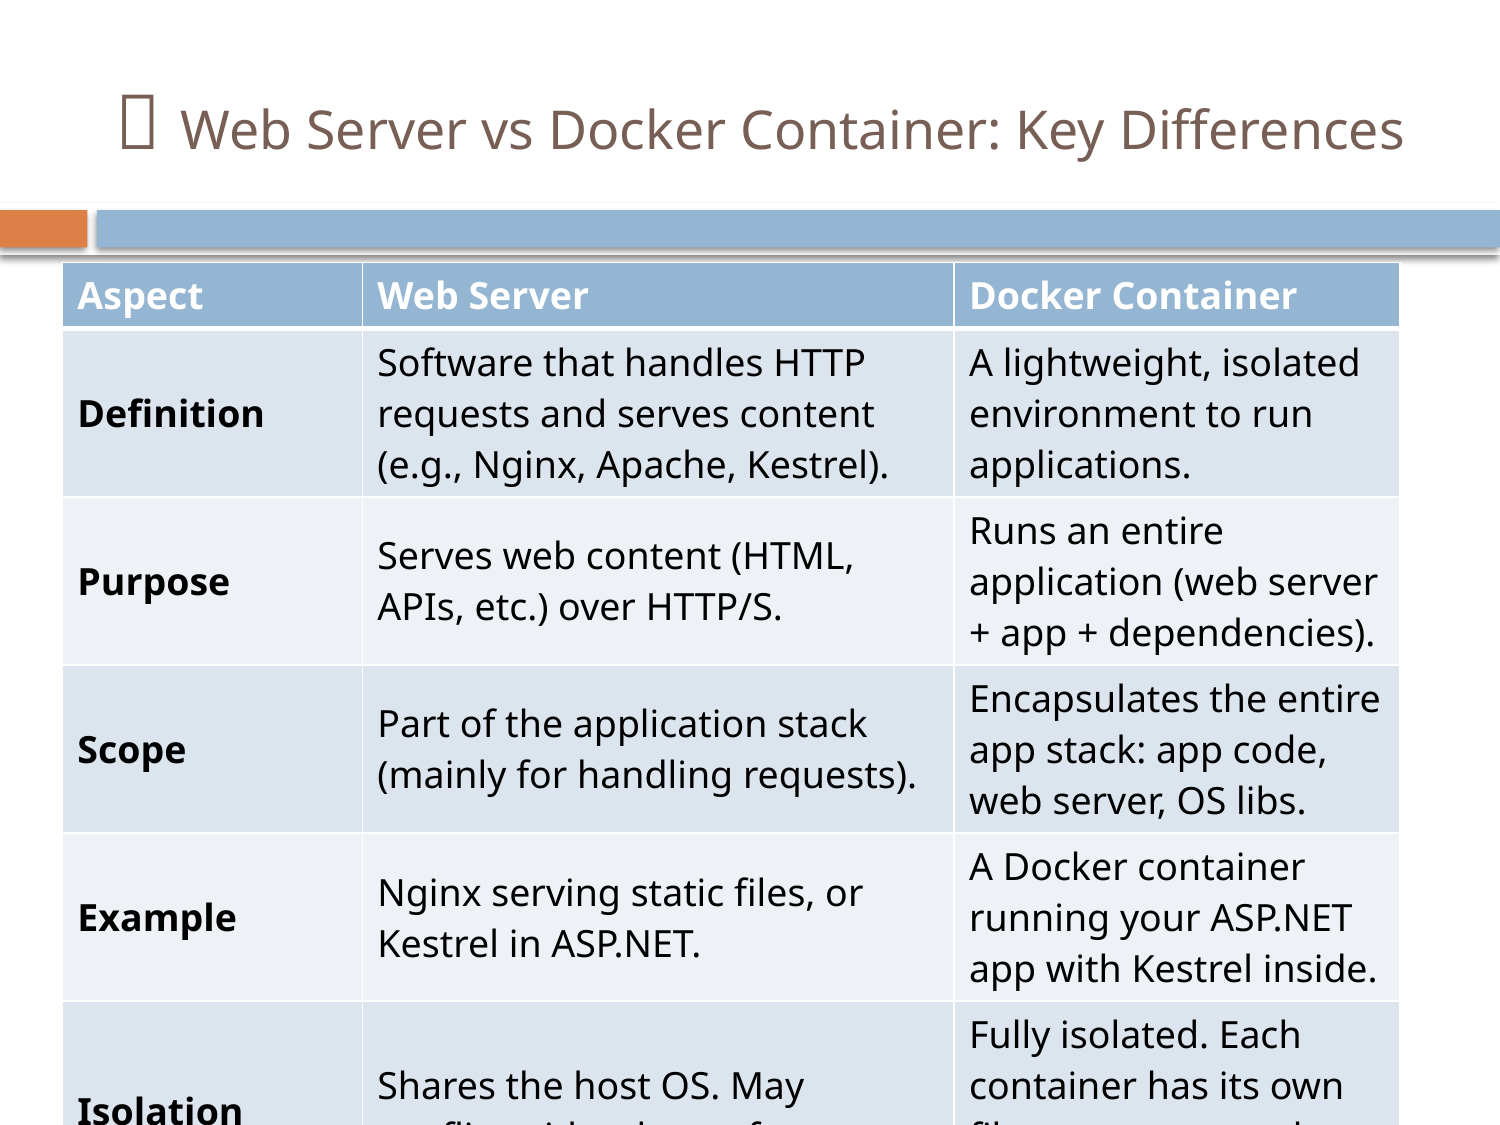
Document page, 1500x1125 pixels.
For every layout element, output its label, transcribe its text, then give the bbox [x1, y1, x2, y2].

table_cell Definition [63, 331, 362, 496]
table_cell Purpose [63, 498, 362, 664]
table_cell Part of the application stack (mainly for handling requests). [363, 666, 953, 832]
table_cell A lightweight, isolated environment to run applications. [955, 331, 1399, 496]
table_cell Runs an entire application (web server + app + dependencies). [955, 498, 1399, 664]
table_header Docker Container [955, 263, 1399, 326]
table_cell Fully isolated. Each container has its own filesystem, network, etc. [955, 1002, 1399, 1125]
table_header Aspect [63, 263, 362, 326]
table_cell Serves web content (HTML, APIs, etc.) over HTTP/S. [363, 498, 953, 664]
table_header Web Server [363, 263, 953, 326]
table_cell Isolation [63, 1002, 362, 1125]
table_cell A Docker container running your ASP.NET app with Kestrel inside. [955, 834, 1399, 1000]
table_cell Software that handles HTTP requests and serves content (e.g., Nginx, Apache, Kestrel). [363, 331, 953, 496]
table_cell Example [63, 834, 362, 1000]
table_cell Encapsulates the entire app stack: app code, web server, OS libs. [955, 666, 1399, 832]
title 🔄 Web Server vs Docker Container: Key Differences [100, 37, 1438, 200]
table_cell Scope [63, 666, 362, 832]
table_cell Shares the host OS. May conflict with other software. [363, 1002, 953, 1125]
table_cell Nginx serving static files, or Kestrel in ASP.NET. [363, 834, 953, 1000]
